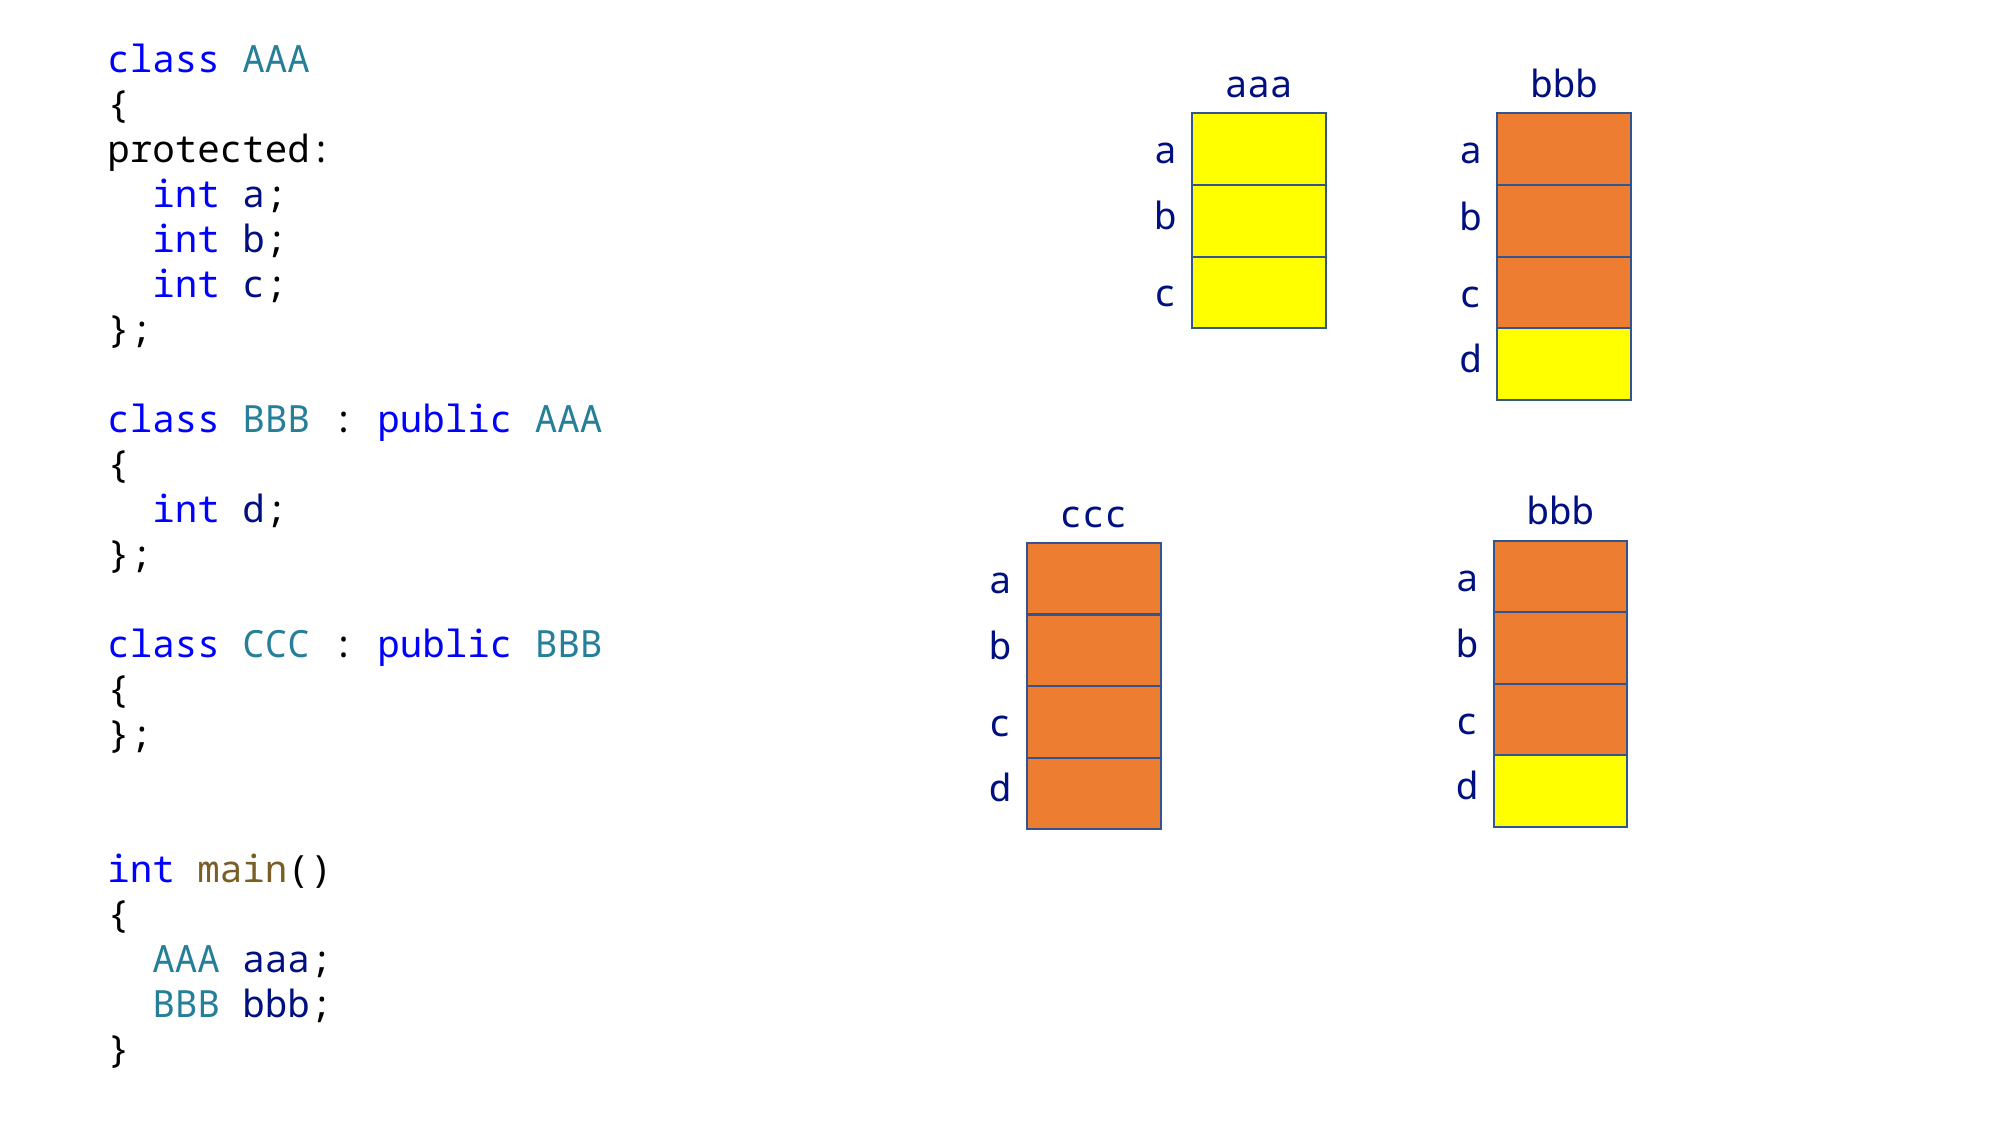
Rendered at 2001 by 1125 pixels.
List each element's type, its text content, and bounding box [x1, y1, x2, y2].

text_box c [974, 691, 1027, 752]
text_box d [1441, 754, 1494, 815]
text_box bbb [1511, 479, 1610, 540]
text_box [1493, 611, 1628, 683]
text_box [1191, 184, 1327, 256]
text_box c [1444, 262, 1497, 323]
text_box b [1139, 184, 1192, 245]
text_box [1493, 754, 1628, 828]
text_box [1496, 256, 1632, 327]
text_box ccc [1045, 482, 1143, 543]
text_box b [1444, 185, 1497, 245]
text_box d [974, 756, 1027, 817]
text_box [1496, 327, 1632, 401]
text_box [1191, 112, 1327, 184]
text_box [1496, 184, 1632, 256]
text_box [1493, 683, 1628, 754]
text_box d [1444, 327, 1497, 387]
text_box bbb [1515, 52, 1613, 113]
text_box b [1441, 612, 1494, 672]
text_box [1026, 757, 1162, 830]
text_box [1026, 542, 1162, 614]
text_box a [1441, 546, 1494, 606]
text_box c [1441, 689, 1494, 750]
text_box class AAA { protected: int a; int b; int c; }; class BBB : public AAA { int d; }; class CCC : public BBB { }; int main() { AAA aaa; BBB bbb; } [92, 27, 1093, 1078]
text_box [1493, 540, 1628, 611]
text_box a [1139, 118, 1192, 179]
text_box aaa [1210, 52, 1308, 113]
text_box [1026, 685, 1162, 757]
text_box b [974, 614, 1027, 675]
text_box [1026, 614, 1162, 685]
text_box a [1444, 118, 1497, 179]
text_box [1496, 112, 1632, 184]
text_box c [1139, 262, 1192, 322]
text_box [1057, 516, 1088, 578]
text_box [1191, 256, 1327, 329]
text_box a [974, 548, 1027, 609]
